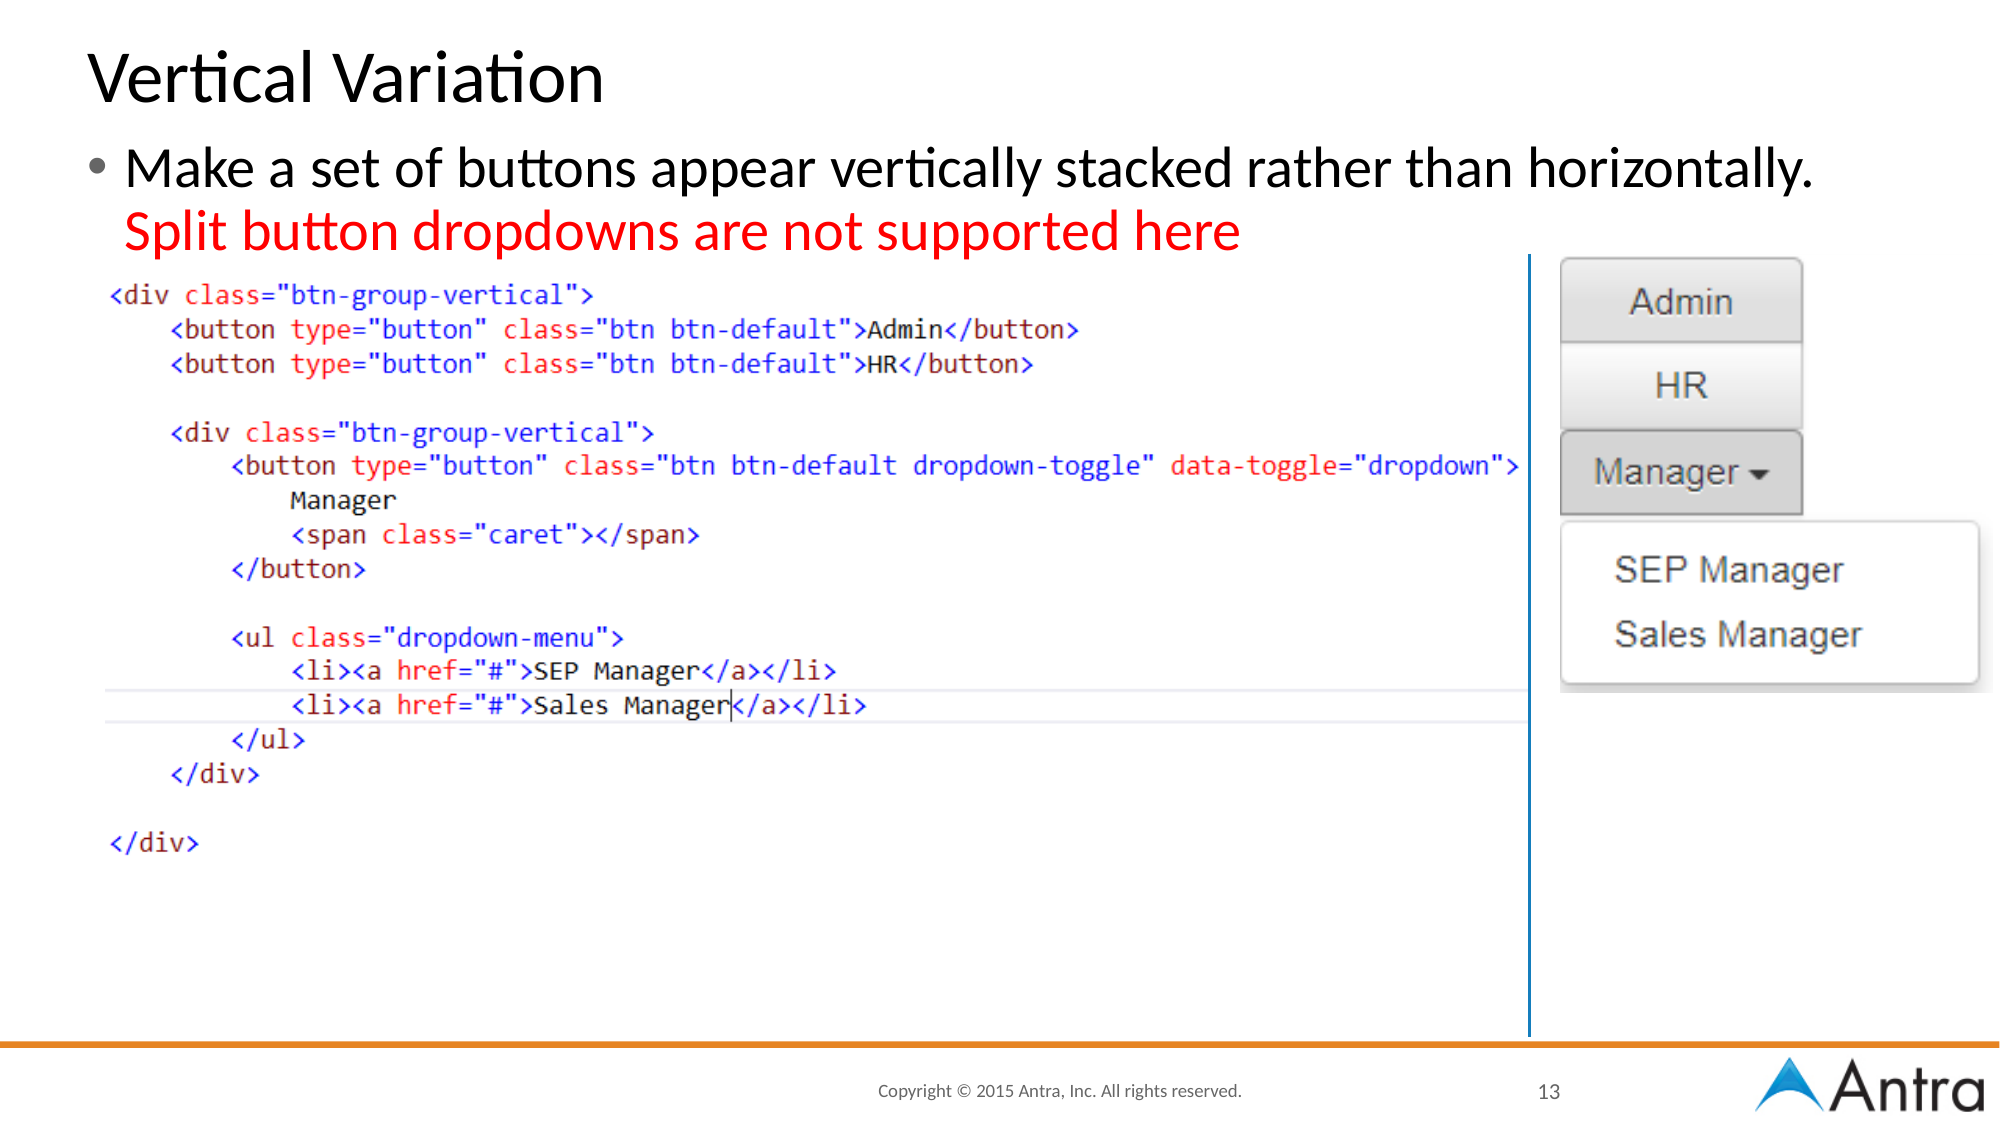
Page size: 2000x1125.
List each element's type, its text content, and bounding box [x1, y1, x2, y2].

slide_number 13 [1498, 1075, 1561, 1106]
picture [1744, 1048, 1994, 1122]
picture [105, 273, 1529, 863]
title Vertical Variation [87, 0, 1913, 117]
picture [1560, 253, 1993, 693]
list Make a set of buttons appear vertically stacked rather than horizontally. Split button dropdowns are not supported here [87, 137, 1913, 863]
